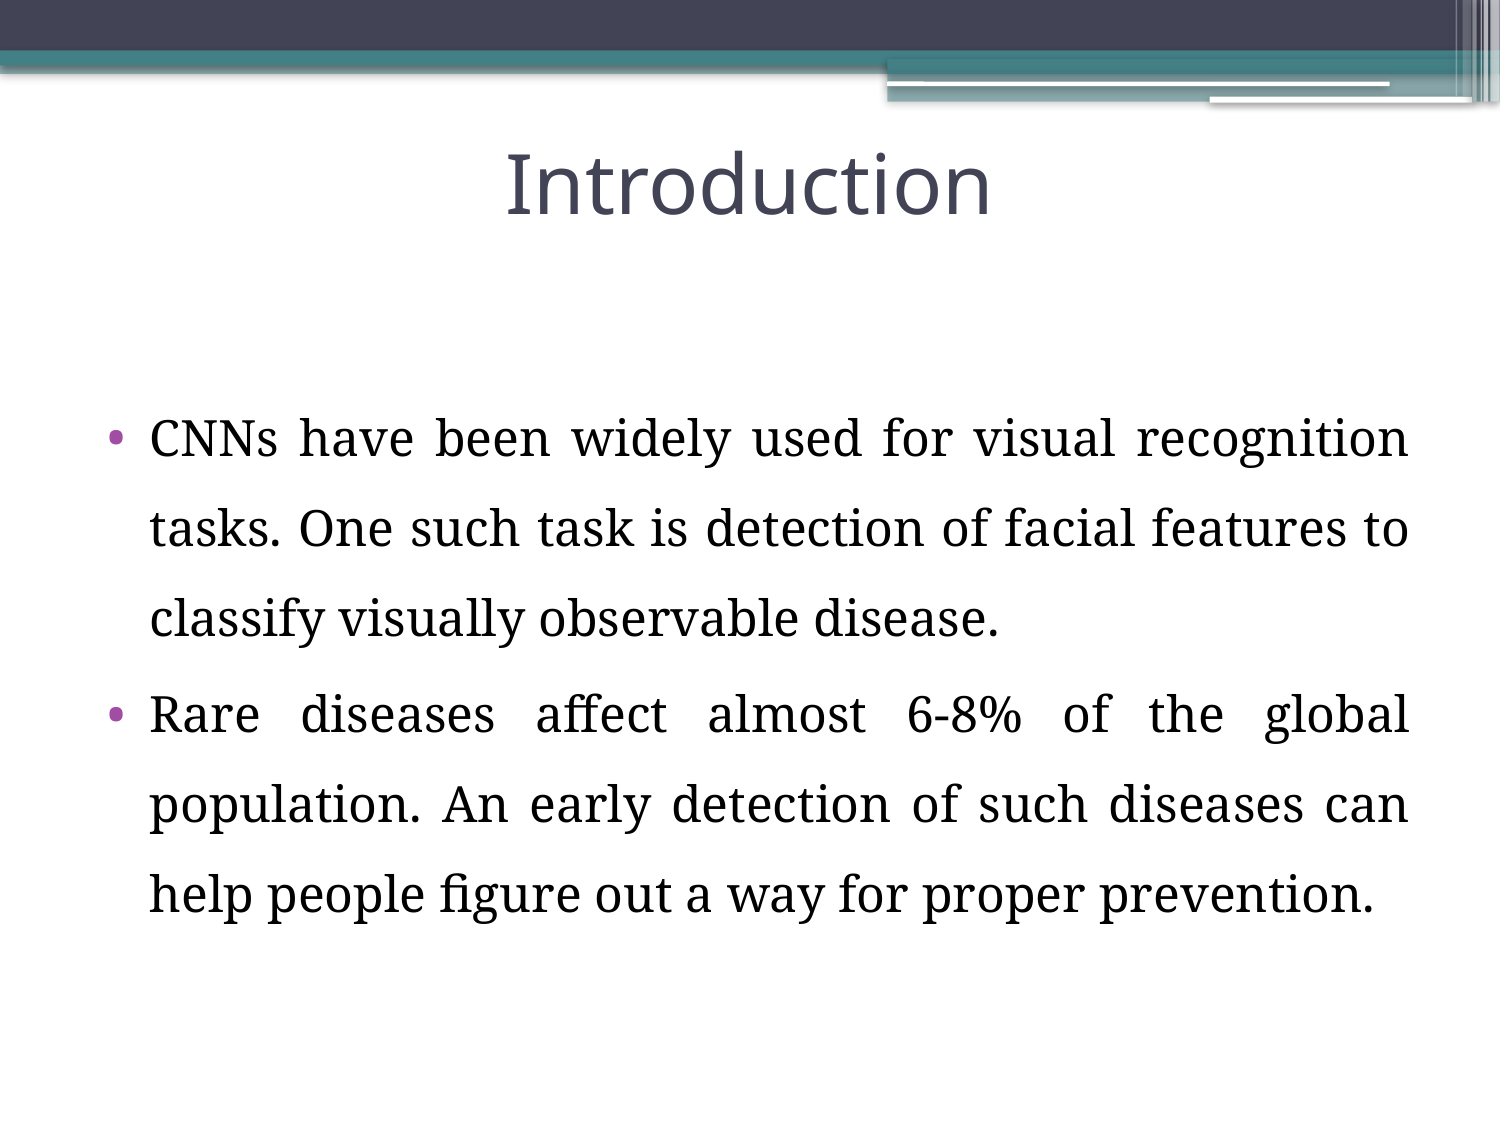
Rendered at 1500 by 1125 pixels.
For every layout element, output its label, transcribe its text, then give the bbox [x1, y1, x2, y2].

list CNNs have been widely used for visual recognition tasks. One such task is detection of facial features to classify visually observable disease. Rare diseases aﬀect almost 6-8% of the global population. An early detection of such diseases can help people ﬁgure out a way for proper prevention. [75, 368, 1425, 1079]
title Introduction [75, 93, 1425, 269]
